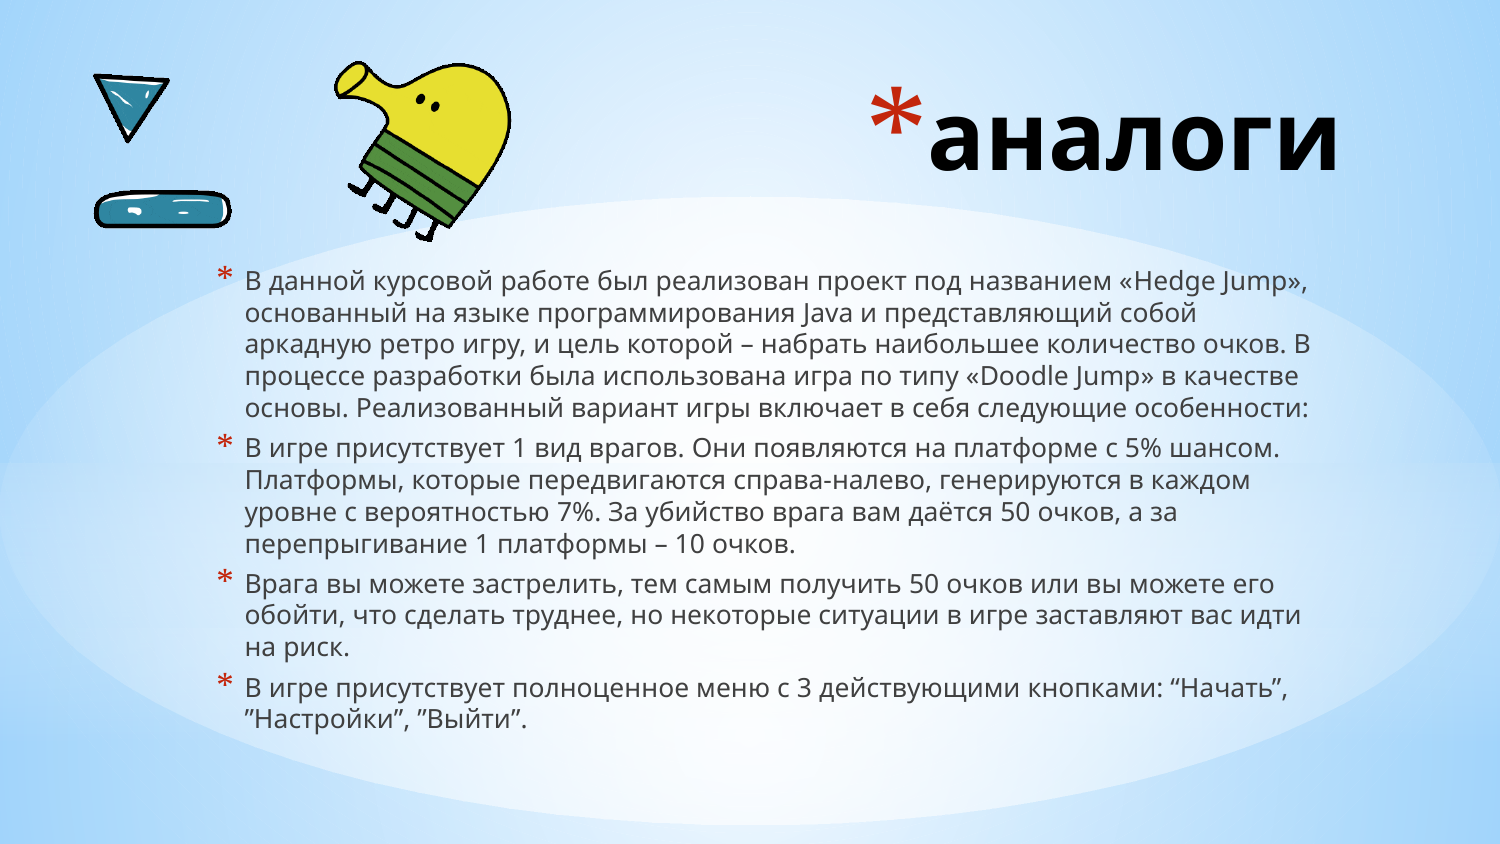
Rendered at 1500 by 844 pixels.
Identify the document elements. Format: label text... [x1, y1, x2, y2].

title аналоги [519, 67, 1358, 209]
picture [88, 43, 515, 258]
list В данной курсовой работе был реализован проект под названием «Hedge Jump», основанный на языке программирования Java и представляющий собой аркадную ретро игру, и цель которой – набрать наибольшее количество очков. В процессе разработки была использована игра по типу «Doodle Jump» в качестве основы. Реализованный вариант игры включает в себя следующие особенности: В игре присутствует 1 вид врагов. Они появляются на платформе с 5% шансом. Платформы, которые передвигаются справа-налево, генерируются в каждом уровне с вероятностью 7%. За убийство врага вам даётся 50 очков, а за перепрыгивание 1 платформы – 10 очков. Врага вы можете застрелить, тем самым получить 50 очков или вы можете его обойти, что сделать труднее, но некоторые ситуации в игре заставляют вас идти на риск. В игре присутствует полноценное меню с 3 действующими кнопками: “Начать”, ”Настройки”, ”Выйти”. [194, 256, 1341, 753]
